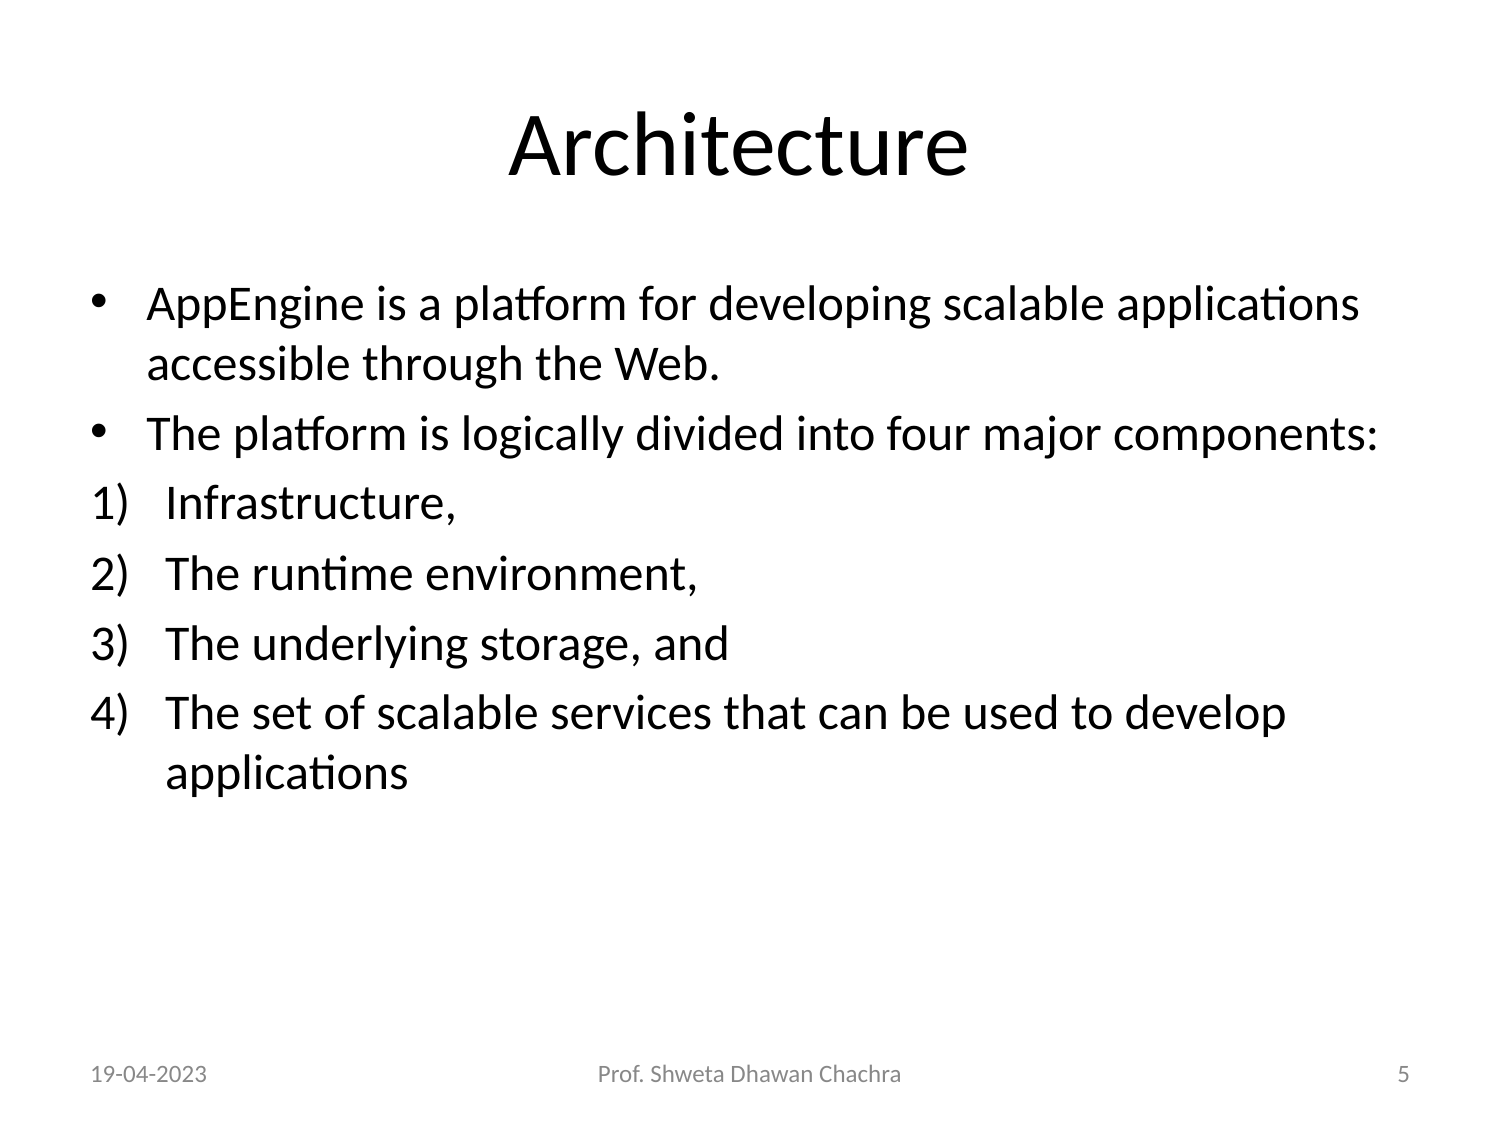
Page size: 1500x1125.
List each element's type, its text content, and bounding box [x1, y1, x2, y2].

footer Prof. Shweta Dhawan Chachra [512, 1042, 988, 1103]
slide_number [75, 1042, 425, 1103]
title Architecture [75, 45, 1425, 233]
slide_number ‹#› [1074, 1042, 1425, 1103]
list AppEngine is a platform for developing scalable applications accessible through the Web. The platform is logically divided into four major components: Infrastructure, The runtime environment, The underlying storage, and The set of scalable services that can be used to develop applications [75, 262, 1425, 1005]
